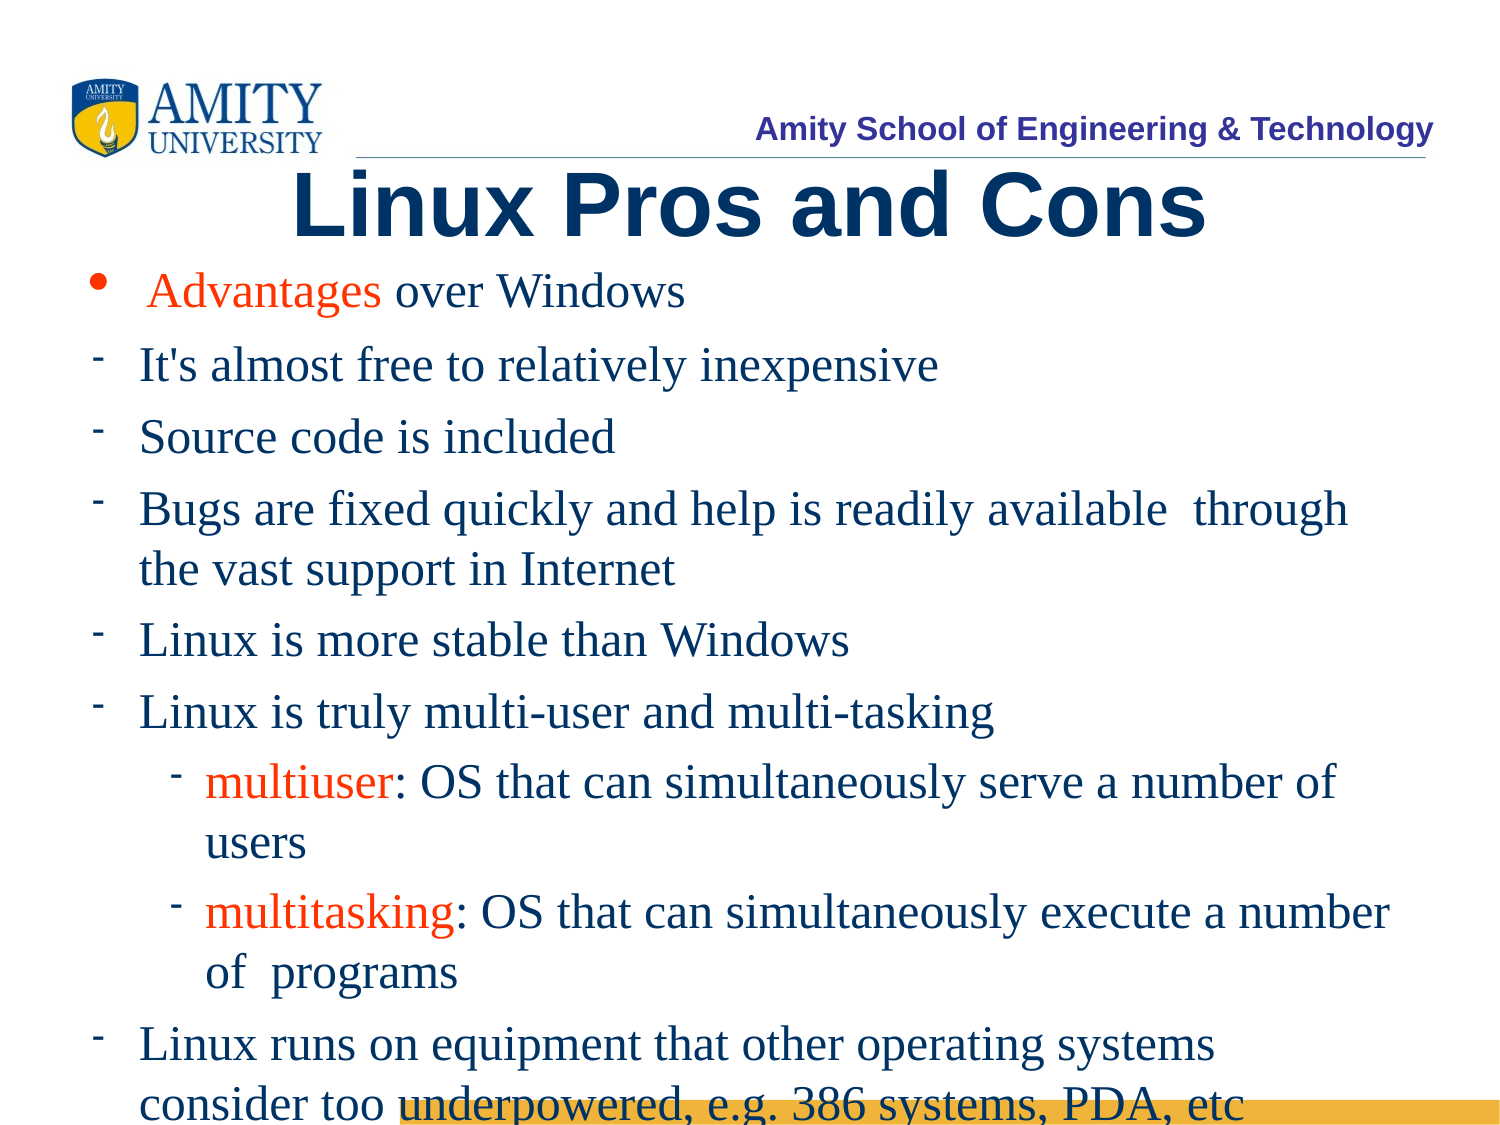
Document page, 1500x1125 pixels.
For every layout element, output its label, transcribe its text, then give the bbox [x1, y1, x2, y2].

picture [1095, 126, 1102, 137]
picture [1351, 125, 1359, 137]
text_box Advantages over Windows It's almost free to relatively inexpensive Source code is included Bugs are fixed quickly and help is readily available through the vast support in Internet Linux is more stable than Windows Linux is truly multi-user and multi-tasking multiuser: OS that can simultaneously serve a number of users multitasking: OS that can simultaneously execute a number of programs Linux runs on equipment that other operating systems consider too underpowered, e.g. 386 systems, PDA, etc [75, 249, 1425, 993]
picture [1223, 130, 1229, 137]
picture [795, 126, 801, 137]
picture [1174, 126, 1181, 137]
picture [763, 122, 769, 131]
text_box Linux Pros and Cons [75, 137, 1425, 249]
picture [1381, 125, 1389, 137]
picture [1064, 125, 1071, 137]
picture [923, 125, 931, 137]
picture [0, 0, 1500, 188]
picture [981, 125, 989, 137]
picture [1045, 126, 1052, 137]
picture [785, 126, 791, 137]
picture [903, 126, 910, 137]
picture [1332, 126, 1339, 137]
picture [1401, 125, 1408, 137]
picture [943, 125, 951, 137]
picture [1193, 125, 1200, 137]
picture [1312, 126, 1319, 137]
